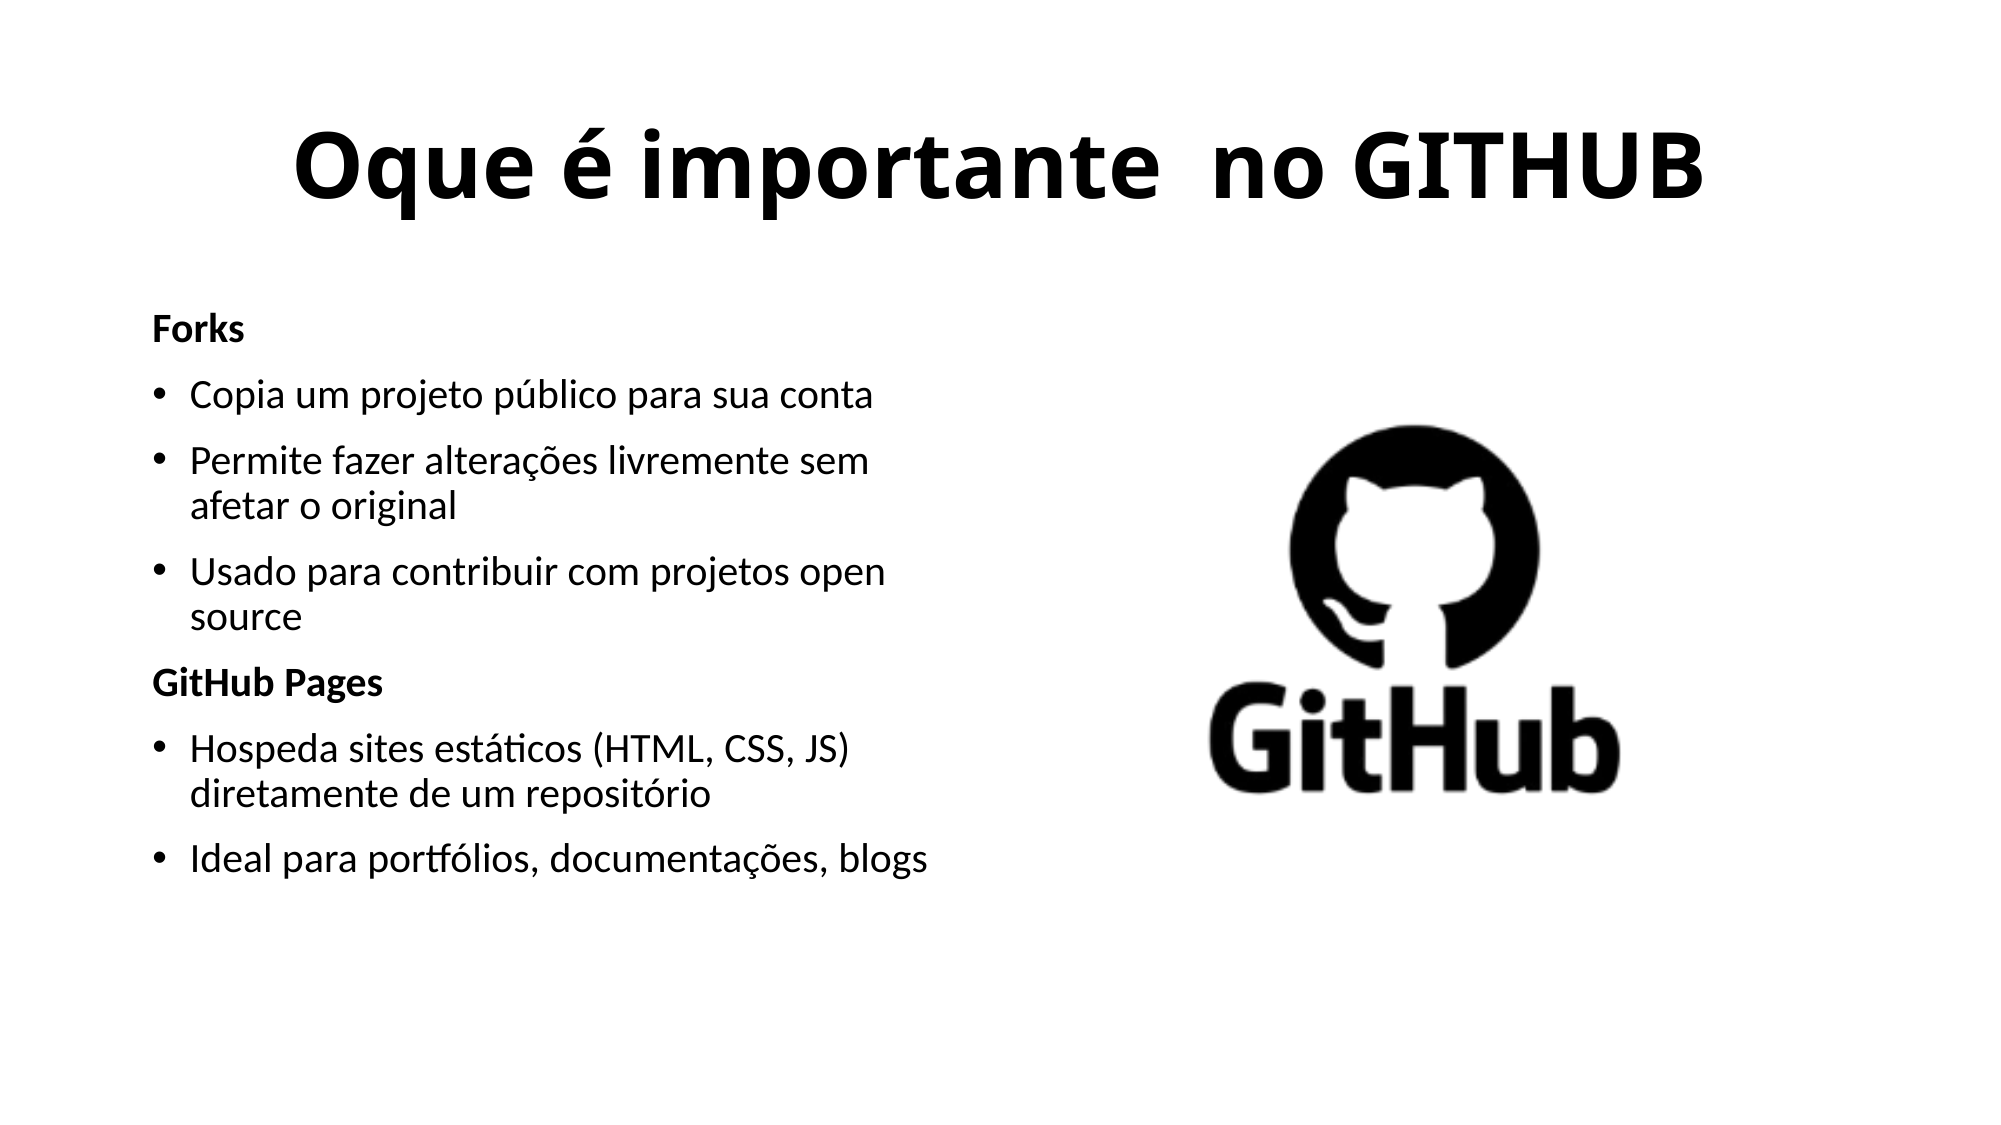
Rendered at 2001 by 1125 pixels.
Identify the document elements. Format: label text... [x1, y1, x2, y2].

picture [966, 327, 1863, 890]
title Oque é importante no GITHUB [137, 59, 1863, 278]
list Forks Copia um projeto público para sua conta Permite fazer alterações livremente sem afetar o original Usado para contribuir com projetos open source GitHub Pages Hospeda sites estáticos (HTML, CSS, JS) diretamente de um repositório Ideal para portfólios, documentações, blogs [137, 299, 956, 1014]
